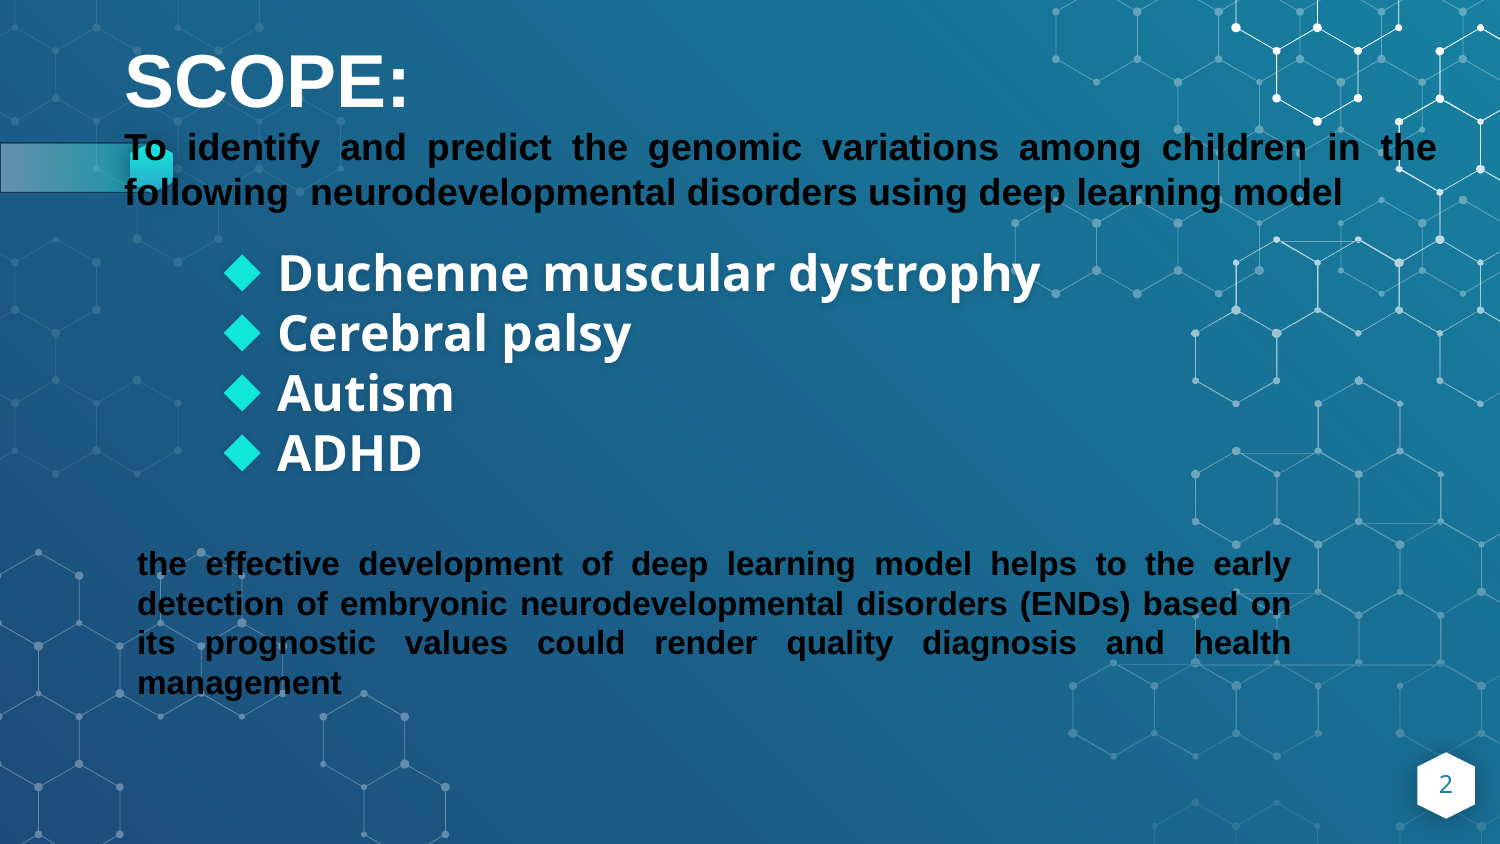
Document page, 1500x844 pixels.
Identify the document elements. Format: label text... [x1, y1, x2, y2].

text_box SCOPE: To identify and predict the genomic variations among children in the following neurodevelopmental disorders using deep learning model [109, 25, 1454, 182]
slide_number 2 [1417, 752, 1475, 819]
list Duchenne muscular dystrophy Cerebral palsy Autism ADHD [202, 241, 1432, 844]
text_box the effective development of deep learning model helps to the early detection of embryonic neurodevelopmental disorders (ENDs) based on its prognostic values could render quality diagnosis and health management [122, 534, 1308, 709]
